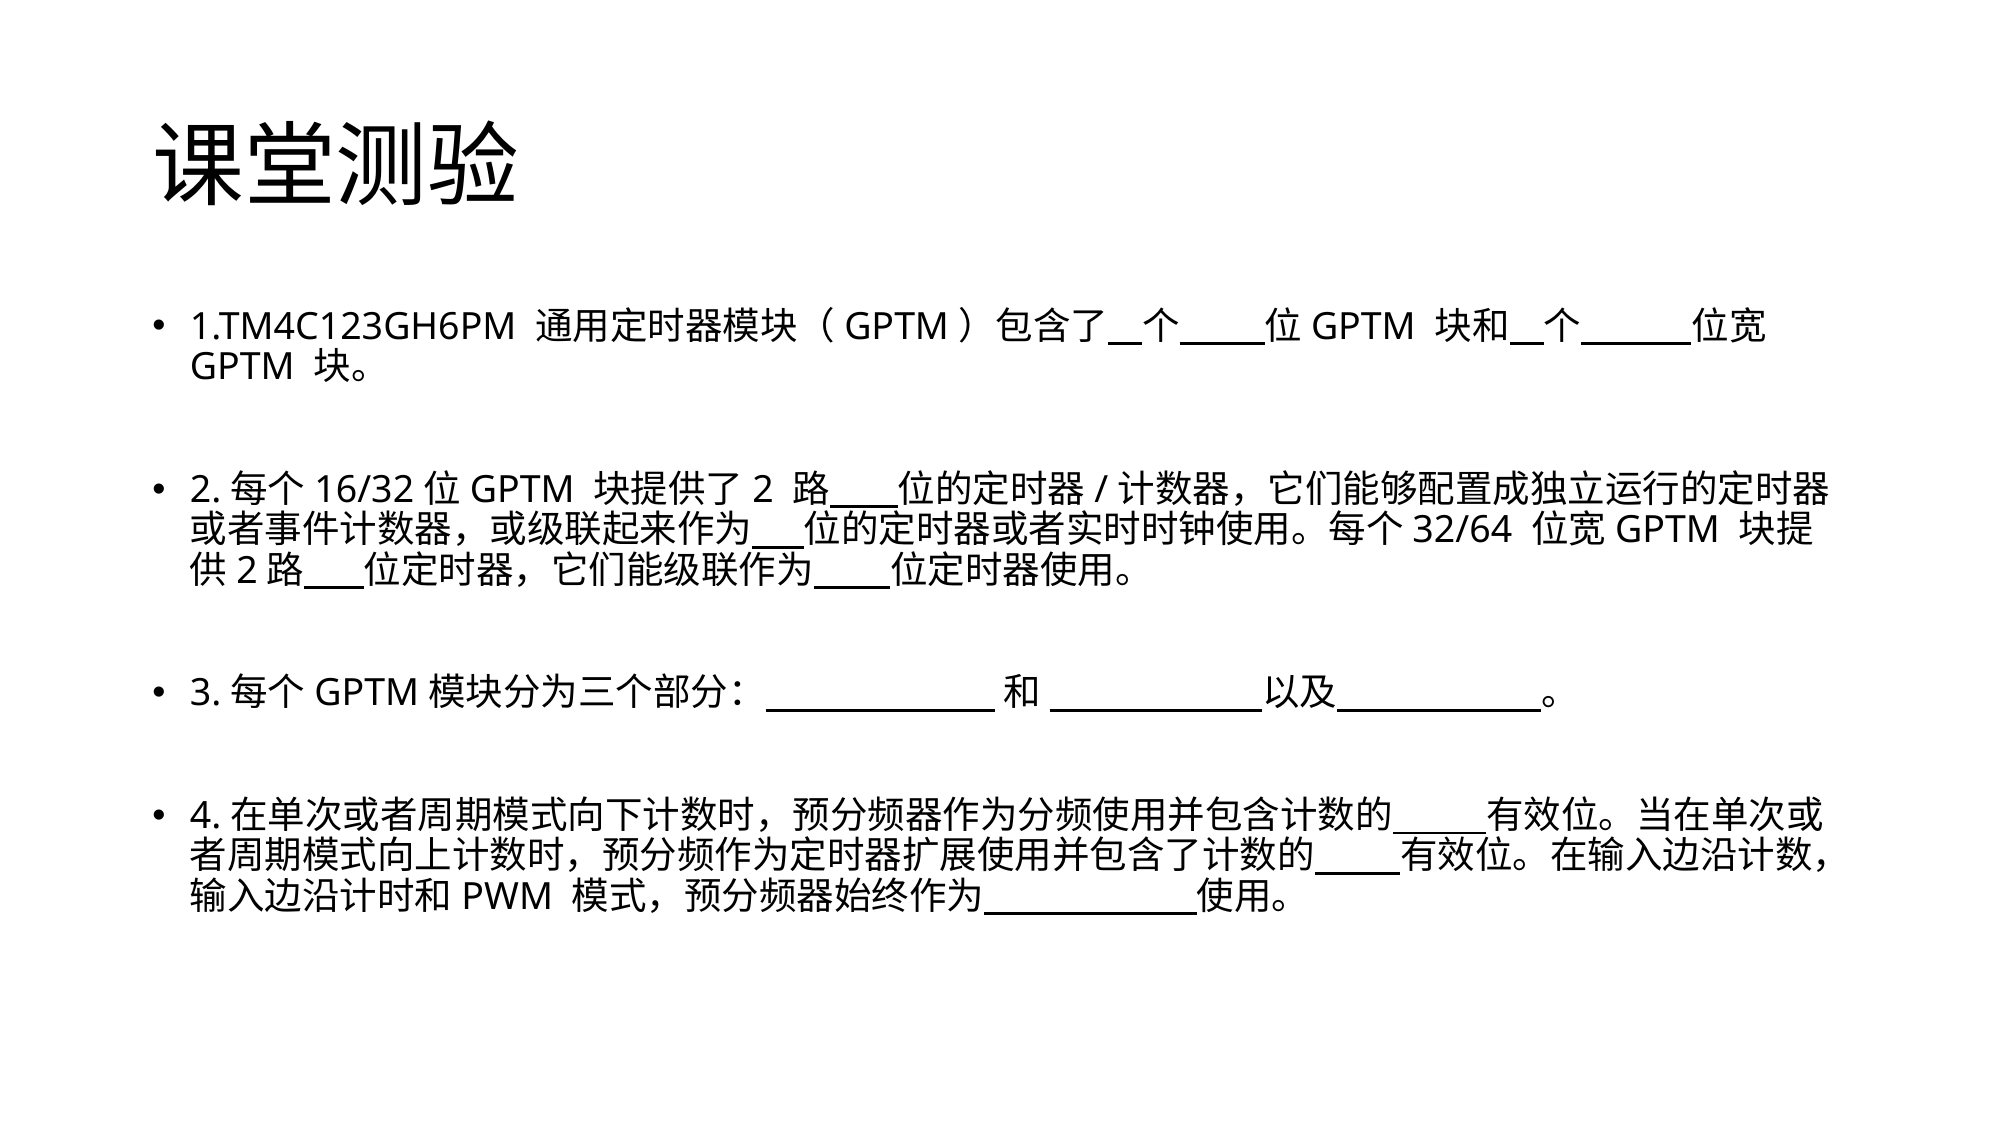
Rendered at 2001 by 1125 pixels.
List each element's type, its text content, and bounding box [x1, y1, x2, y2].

list 1.TM4C123GH6PM 通用定时器模块（GPTM）包含了 个 位GPTM 块和 个 位宽GPTM 块。 2.每个16/32位GPTM 块提供了2 路 位的定时器/计数器，它们能够配置成独立运行的定时器或者事件计数器，或级联起来作为 位的定时器或者实时时钟使用。每个32/64 位宽GPTM 块提供2路 位定时器，它们能级联作为 位定时器使用。 3.每个GPTM模块分为三个部分： 和 以及 。 4.在单次或者周期模式向下计数时，预分频器作为分频使用并包含计数的 有效位。当在单次或者周期模式向上计数时，预分频作为定时器扩展使用并包含了计数的 有效位。在输入边沿计数，输入边沿计时和PWM 模式，预分频器始终作为 使用。 [137, 299, 1863, 1014]
title 课堂测验 [137, 59, 1863, 278]
